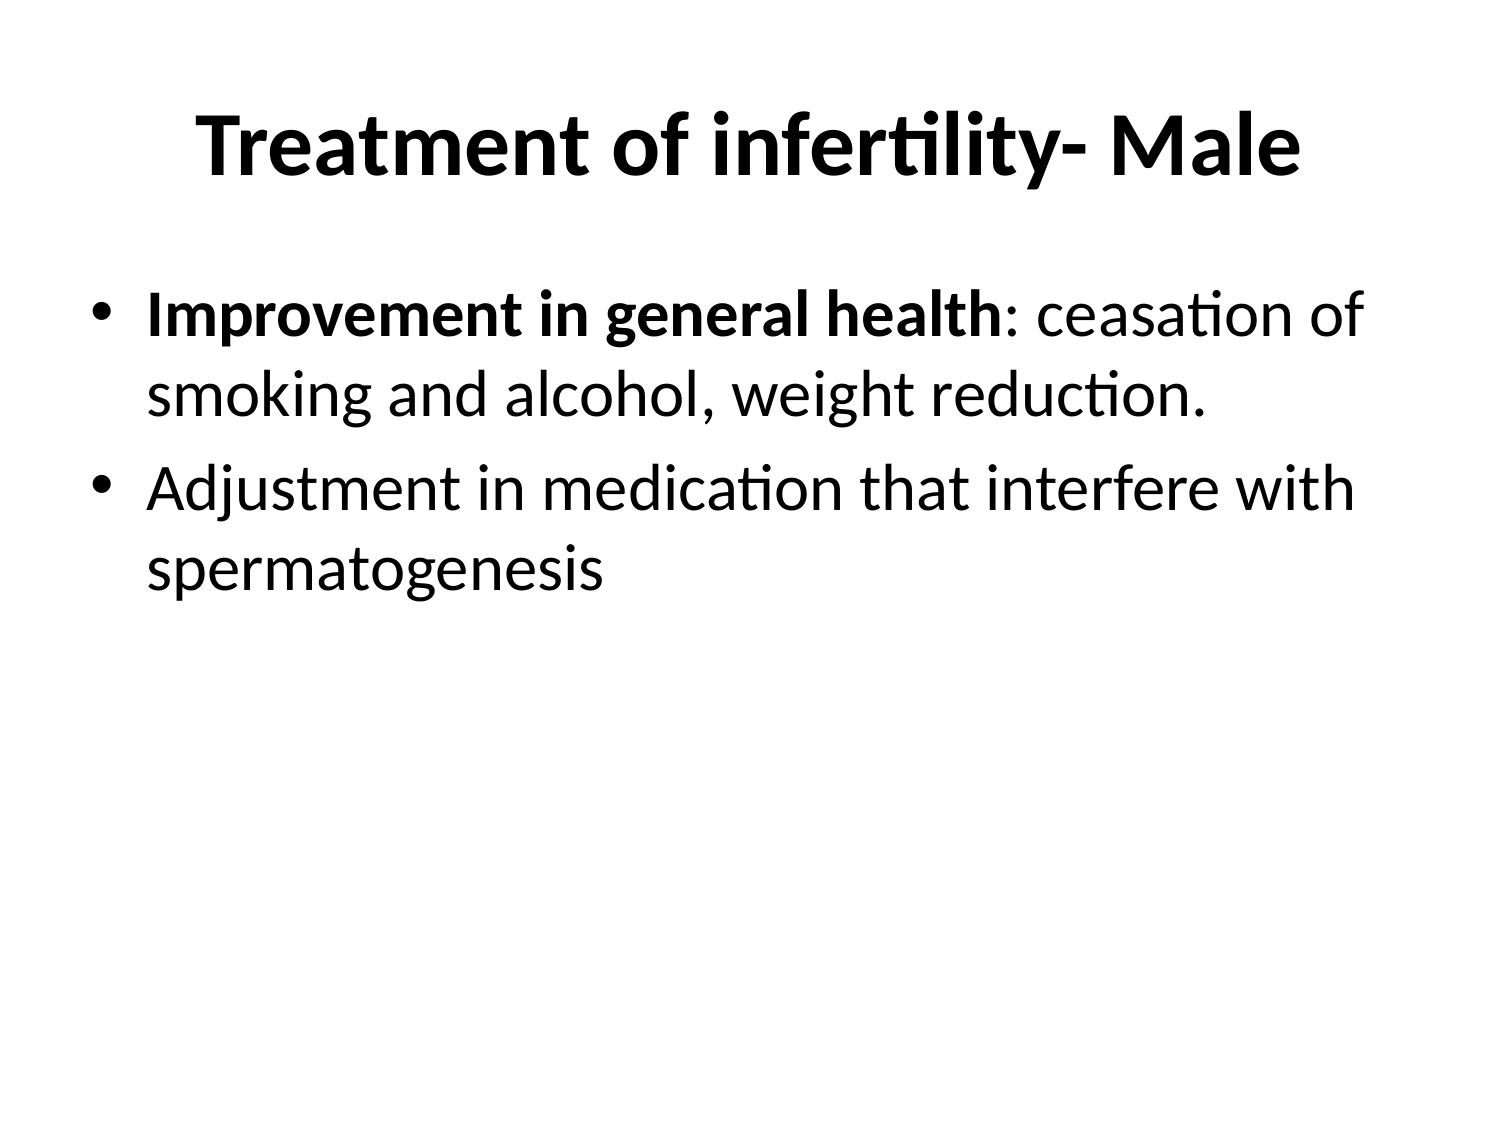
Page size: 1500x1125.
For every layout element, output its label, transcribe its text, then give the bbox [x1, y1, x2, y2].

title Treatment of infertility- Male [75, 45, 1425, 233]
list Improvement in general health: ceasation of smoking and alcohol, weight reduction. Adjustment in medication that interfere with spermatogenesis [75, 262, 1425, 1005]
